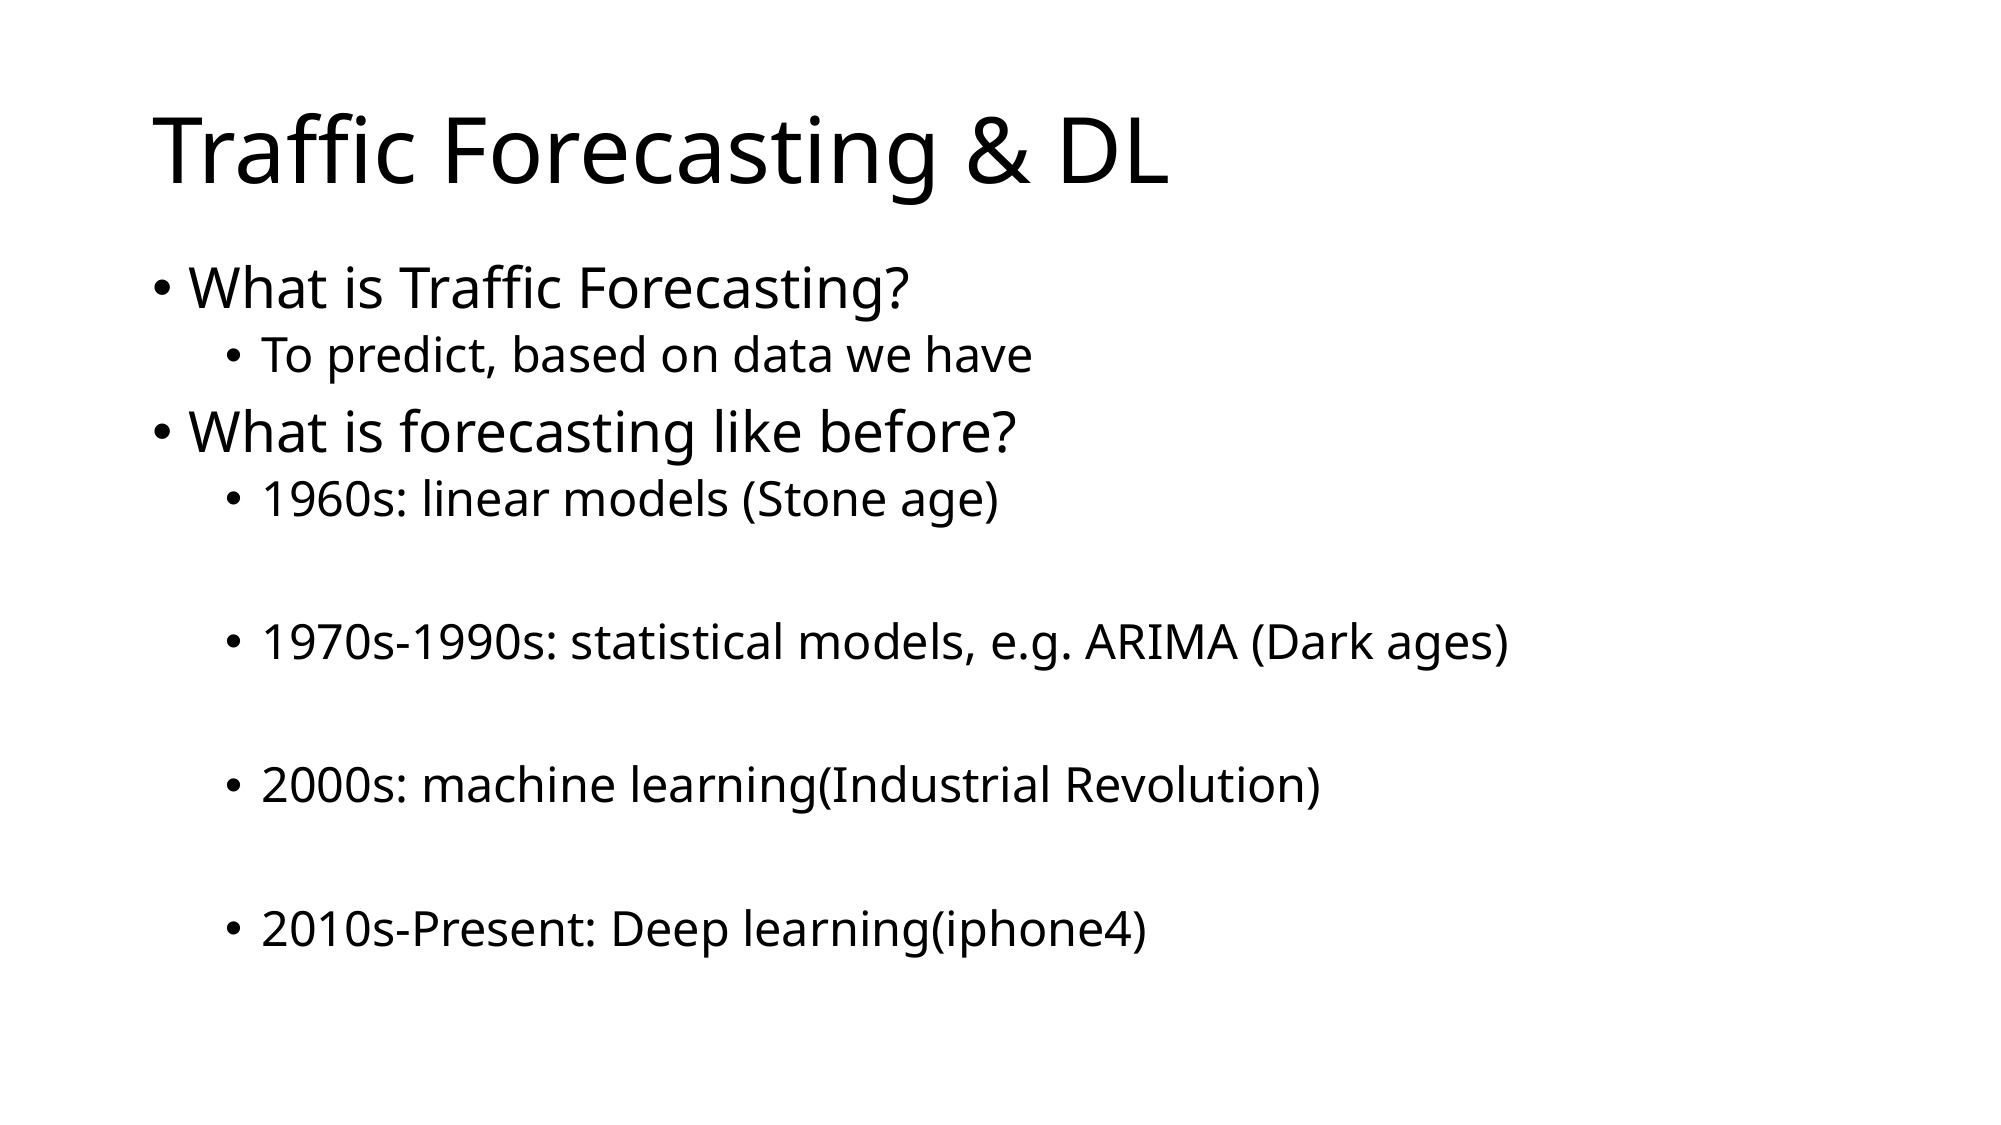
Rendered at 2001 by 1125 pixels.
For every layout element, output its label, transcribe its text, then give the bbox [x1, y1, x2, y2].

list What is Traffic Forecasting? To predict, based on data we have What is forecasting like before? 1960s: linear models (Stone age) 1970s-1990s: statistical models, e.g. ARIMA (Dark ages) 2000s: machine learning(Industrial Revolution) 2010s-Present: Deep learning(iphone4) [137, 252, 1863, 967]
title Traffic Forecasting & DL [137, 45, 1863, 252]
